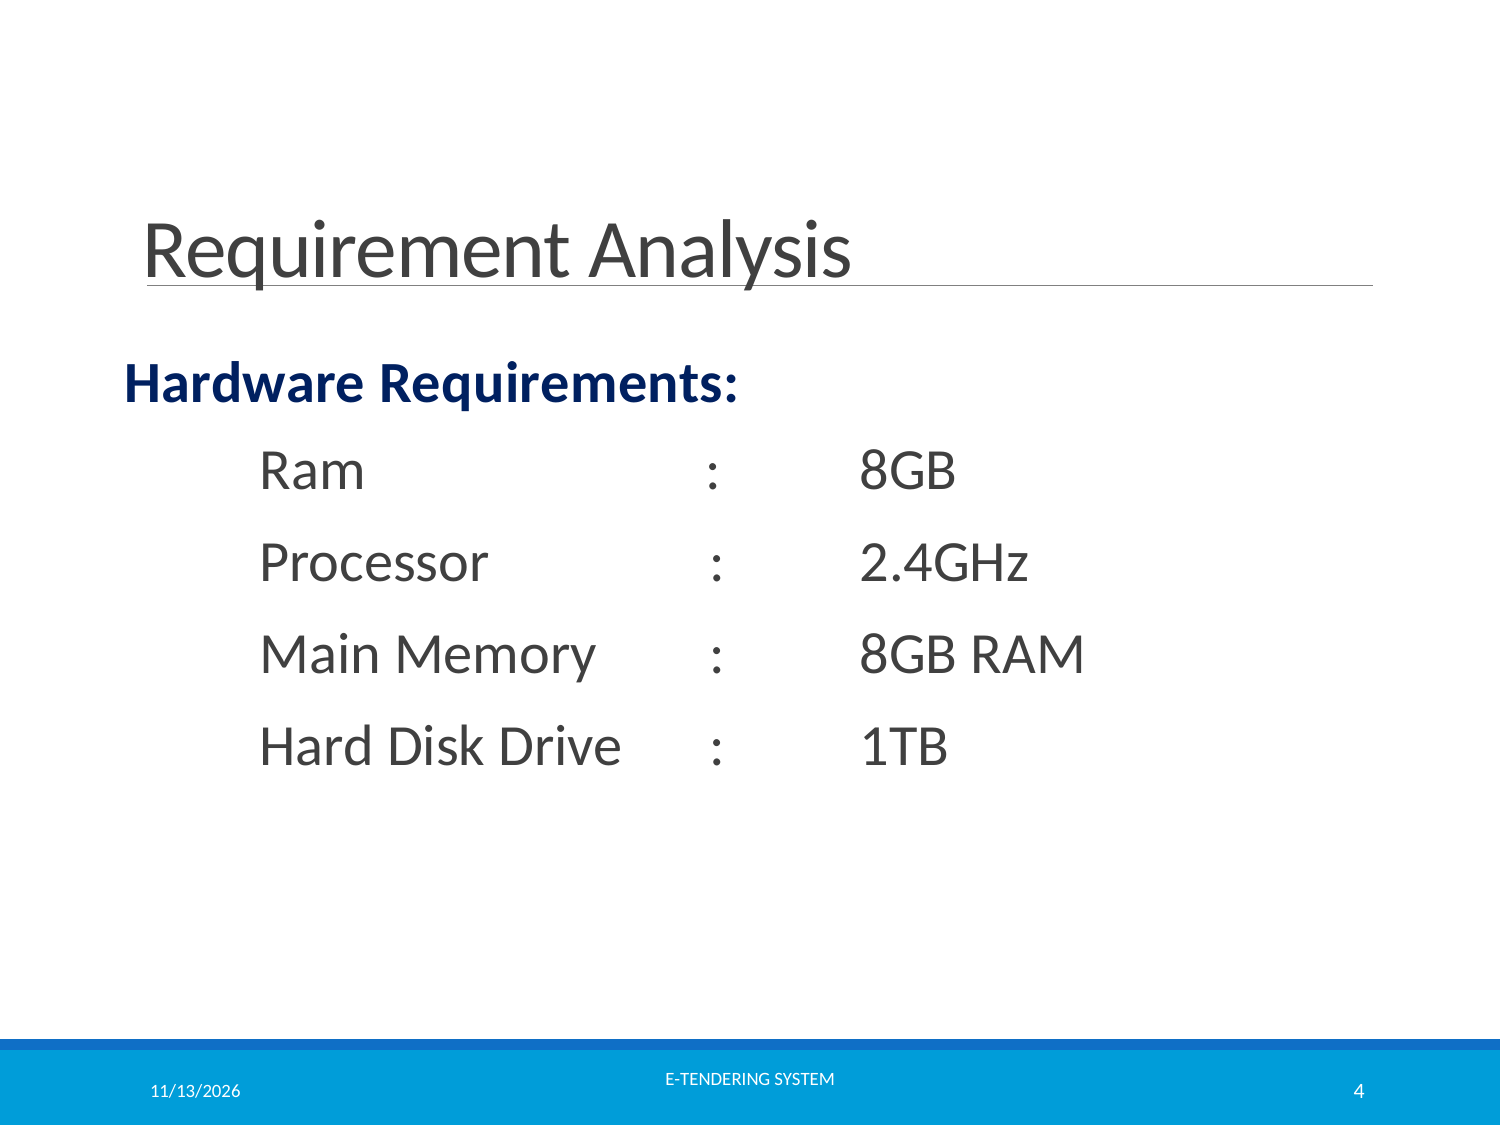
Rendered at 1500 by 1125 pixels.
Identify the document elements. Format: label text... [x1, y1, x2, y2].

footer E-TENDERING SYSTEM [453, 1059, 1047, 1120]
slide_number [135, 1059, 440, 1120]
list Hardware Requirements: Ram : 8GB Processor : 2.4GHz Main Memory : 8GB RAM Hard Disk Drive : 1TB [109, 302, 1380, 997]
title Requirement Analysis [127, 61, 1365, 302]
slide_number 4 [1218, 1059, 1380, 1120]
